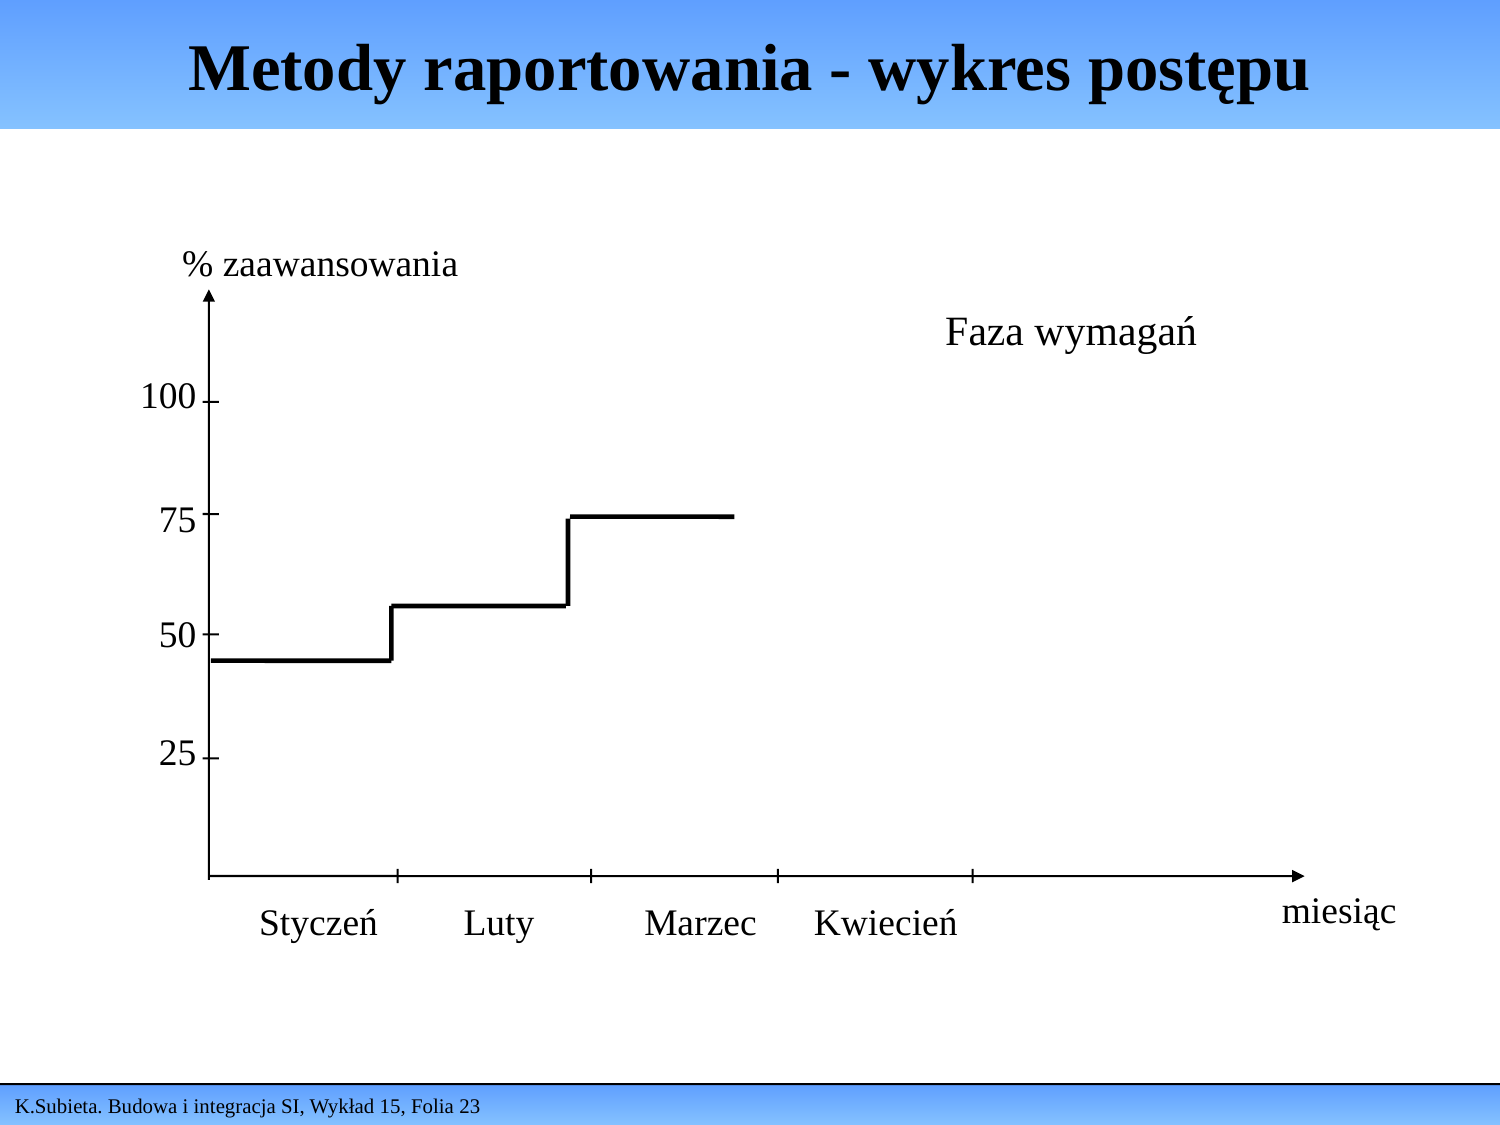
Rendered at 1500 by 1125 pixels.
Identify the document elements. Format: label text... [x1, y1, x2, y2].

text_box % zaawansowania [167, 231, 474, 292]
text_box 100 [125, 363, 212, 423]
text_box [973, 869, 1305, 878]
text_box Kwiecień [799, 890, 973, 951]
text_box [202, 292, 216, 363]
text_box 50 [144, 602, 212, 663]
text_box Luty [448, 890, 550, 951]
title Metody raportowania - wykres postępu [0, 0, 1500, 129]
text_box 75 [144, 487, 212, 547]
text_box Marzec [629, 890, 772, 951]
text_box Styczeń [244, 890, 394, 951]
text_box 25 [144, 720, 212, 781]
text_box miesiąc [1267, 878, 1412, 939]
text_box Faza wymagań [930, 296, 1212, 362]
